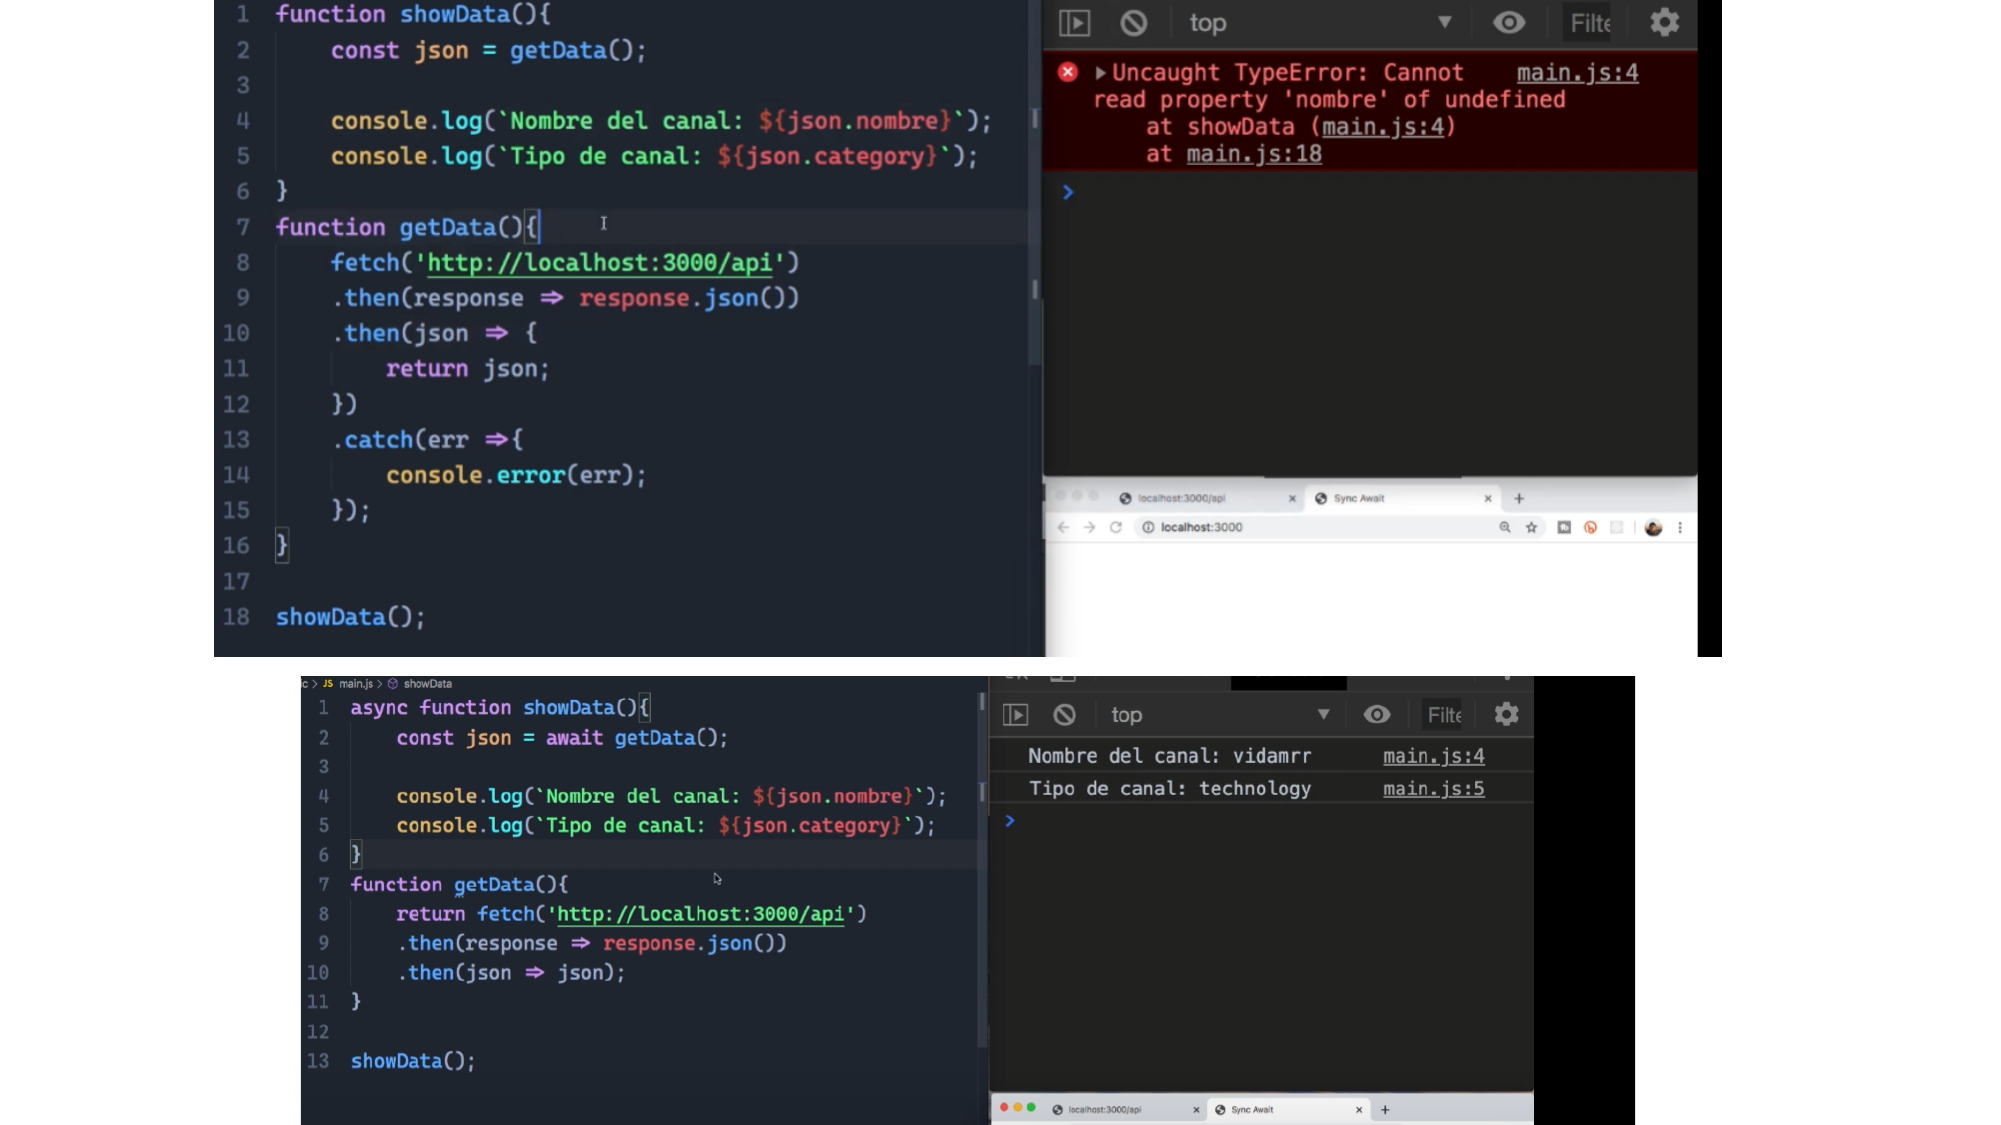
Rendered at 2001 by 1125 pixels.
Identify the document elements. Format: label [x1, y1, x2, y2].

picture [300, 676, 1636, 1125]
picture [214, 0, 1722, 657]
